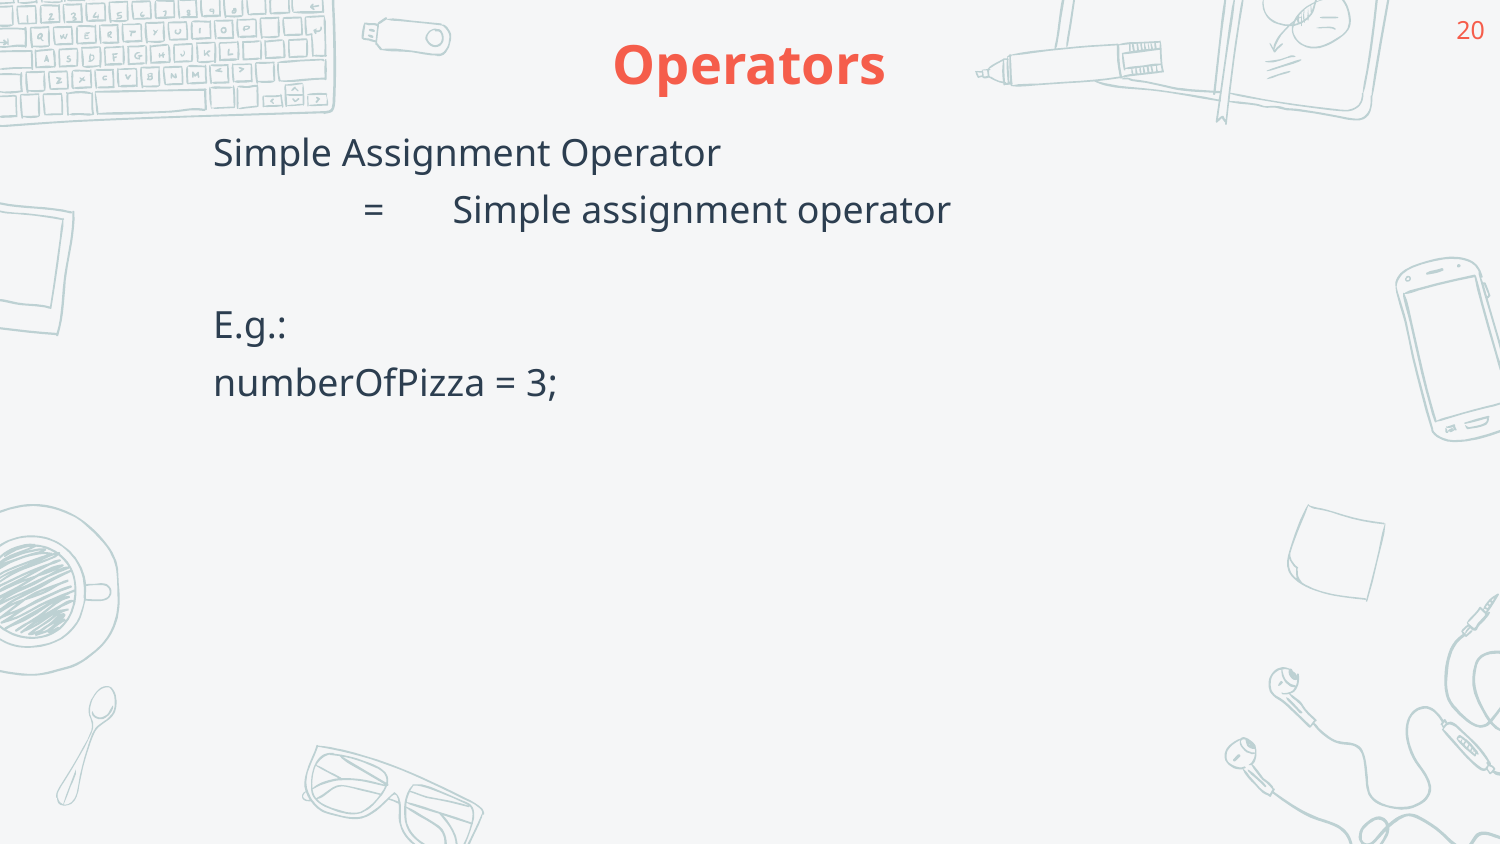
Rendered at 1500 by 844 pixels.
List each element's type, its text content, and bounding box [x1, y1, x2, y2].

slide_number 20 [1435, 0, 1500, 53]
title Operators [185, 14, 1315, 111]
list Simple Assignment Operator = Simple assignment operator E.g.: numberOfPizza = 3; [185, 113, 1315, 688]
